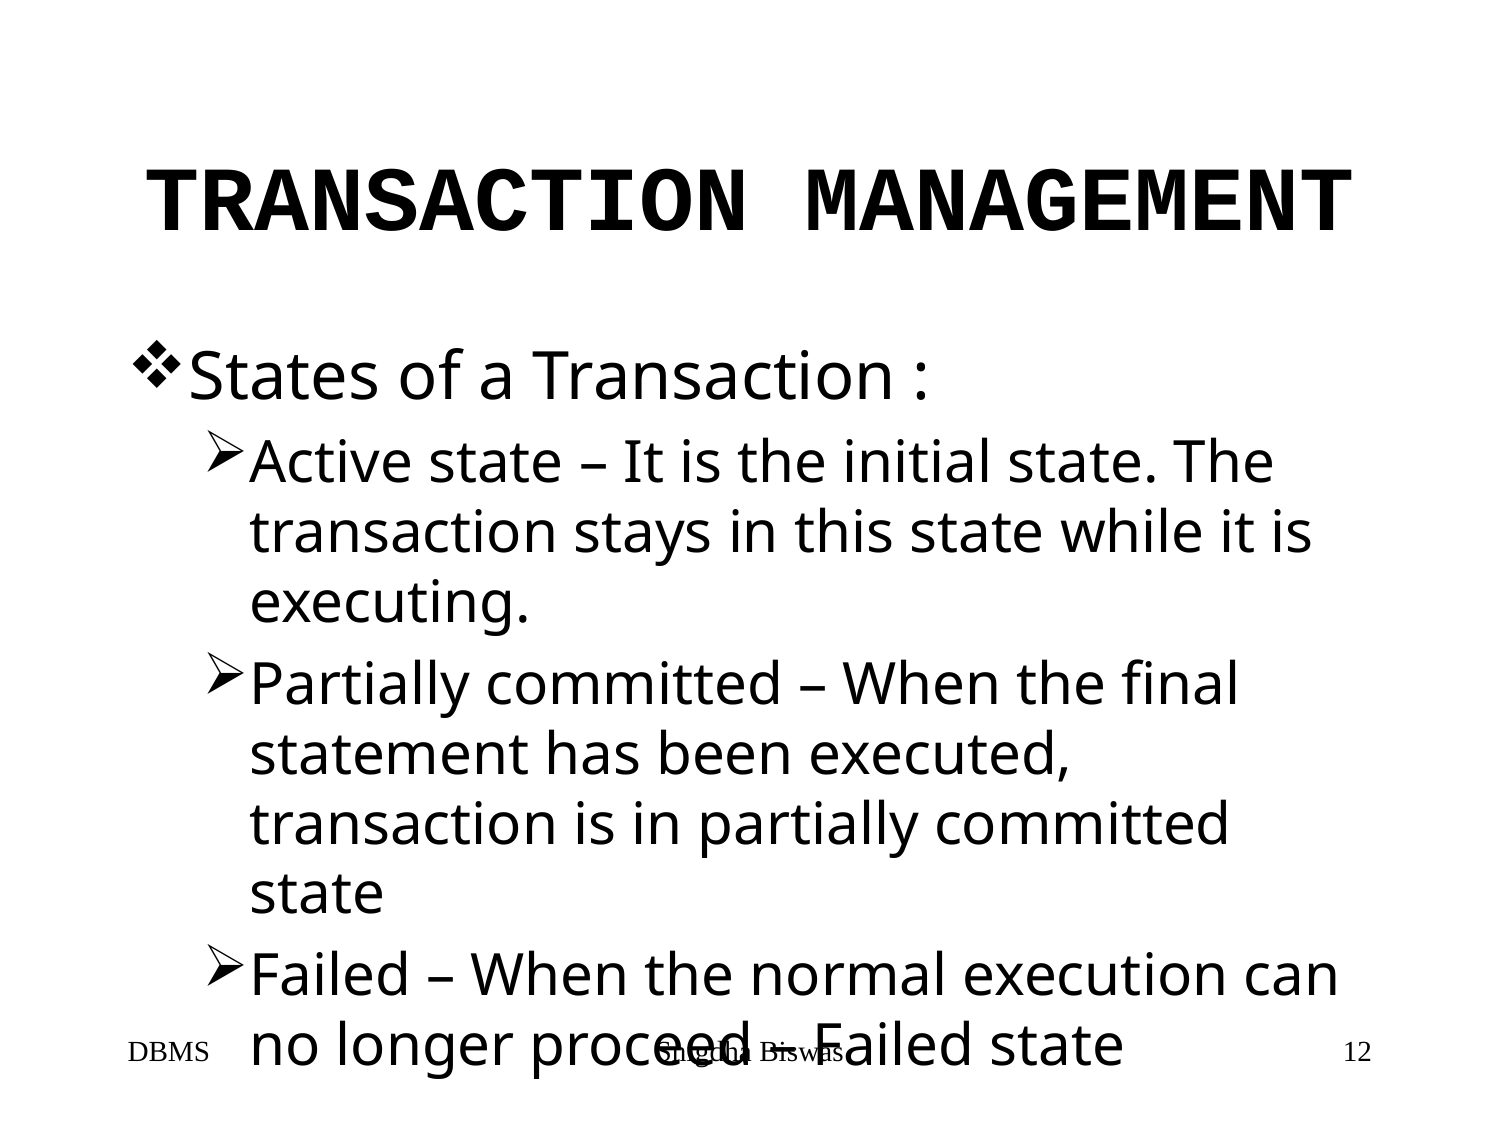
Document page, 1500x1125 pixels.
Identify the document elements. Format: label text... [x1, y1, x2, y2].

slide_number DBMS [112, 1024, 426, 1101]
slide_number 12 [1074, 1024, 1388, 1101]
list States of a Transaction : Active state – It is the initial state. The transaction stays in this state while it is executing. Partially committed – When the final statement has been executed, transaction is in partially committed state Failed – When the normal execution can no longer proceed – Failed state [112, 324, 1388, 1001]
footer Snigdha Biswas [512, 1024, 988, 1101]
title TRANSACTION MANAGEMENT [112, 99, 1388, 288]
